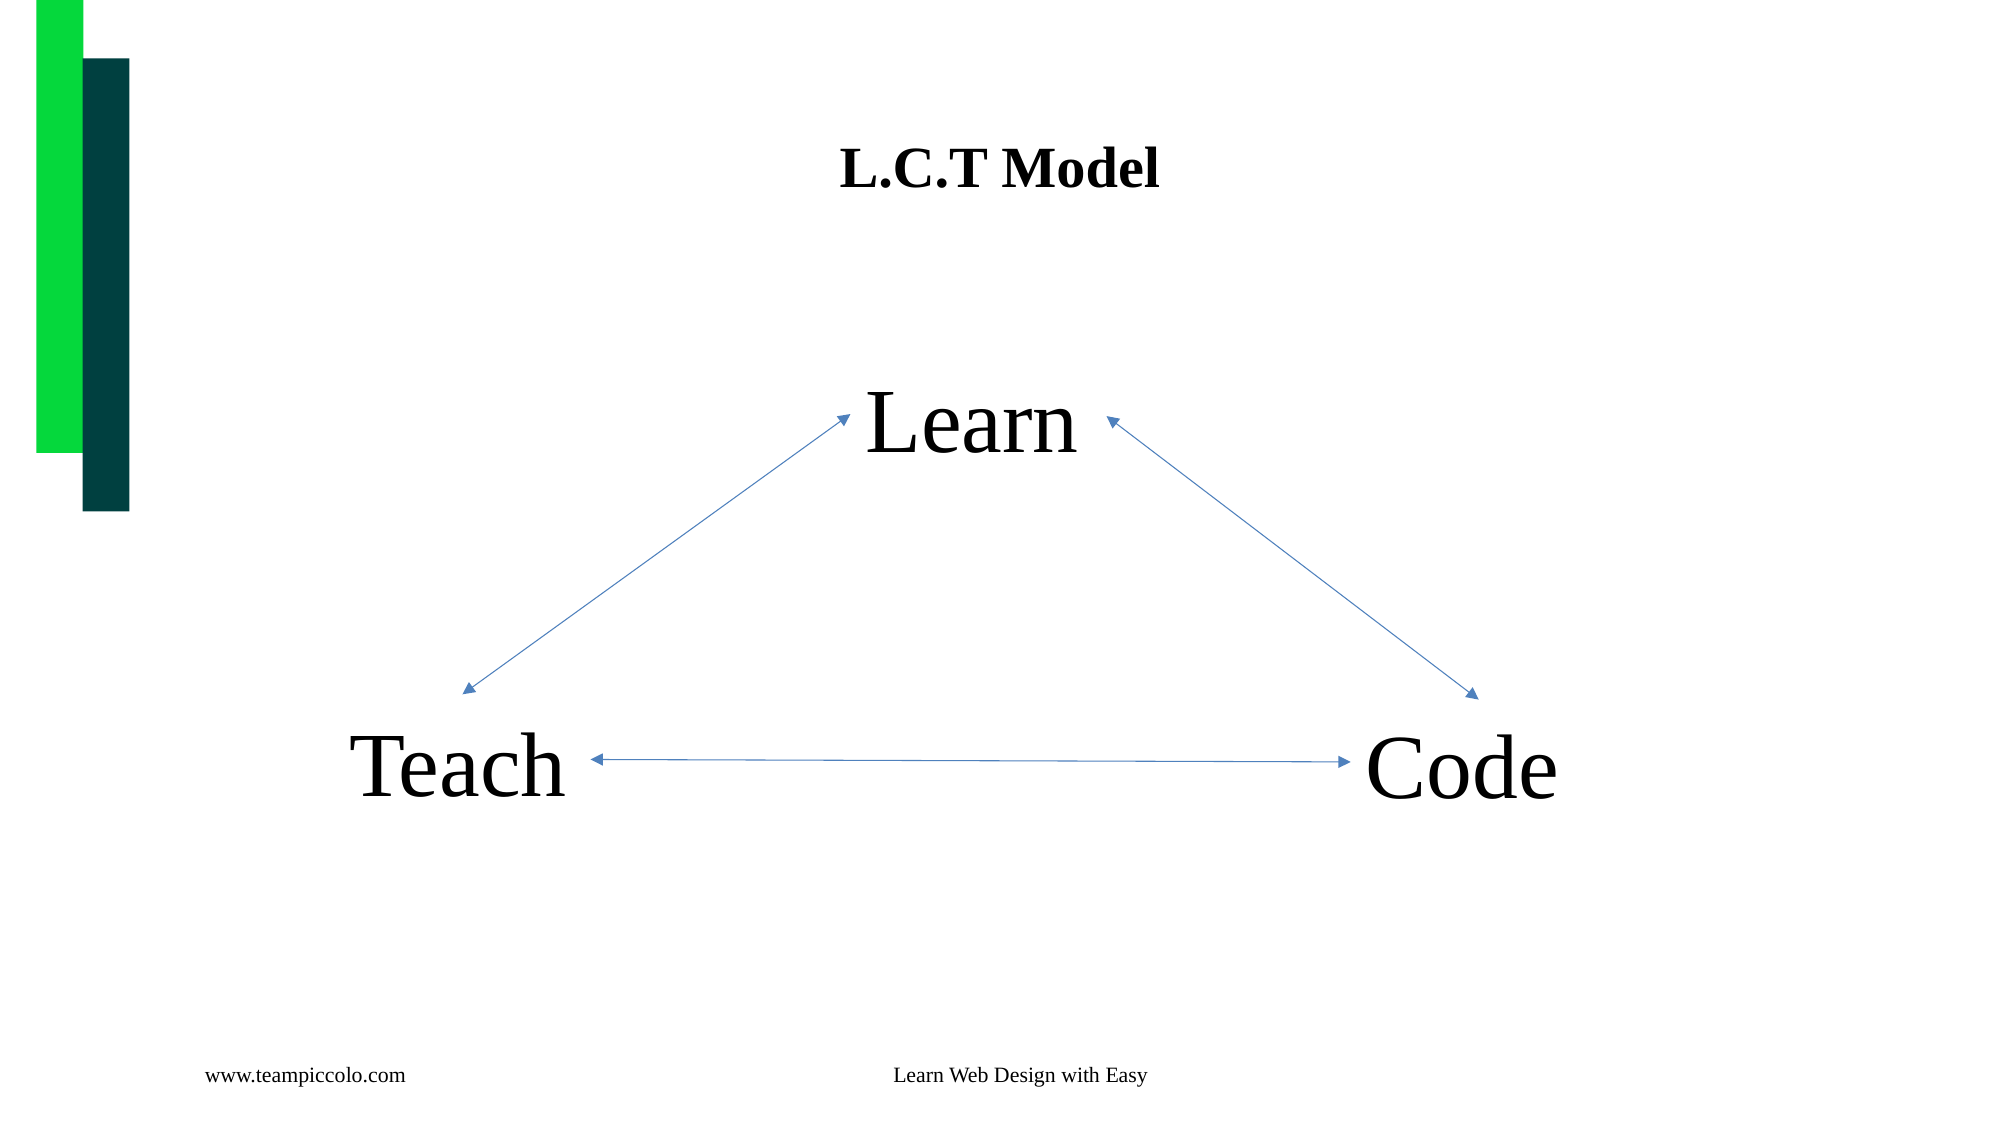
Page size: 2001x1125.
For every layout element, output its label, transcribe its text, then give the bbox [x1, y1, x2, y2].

text_box Code [1350, 699, 1607, 825]
text_box Learn [850, 353, 1107, 479]
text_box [462, 413, 851, 695]
text_box Teach [334, 697, 591, 822]
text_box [1106, 416, 1479, 700]
title L.C.T Model [137, 59, 1863, 278]
